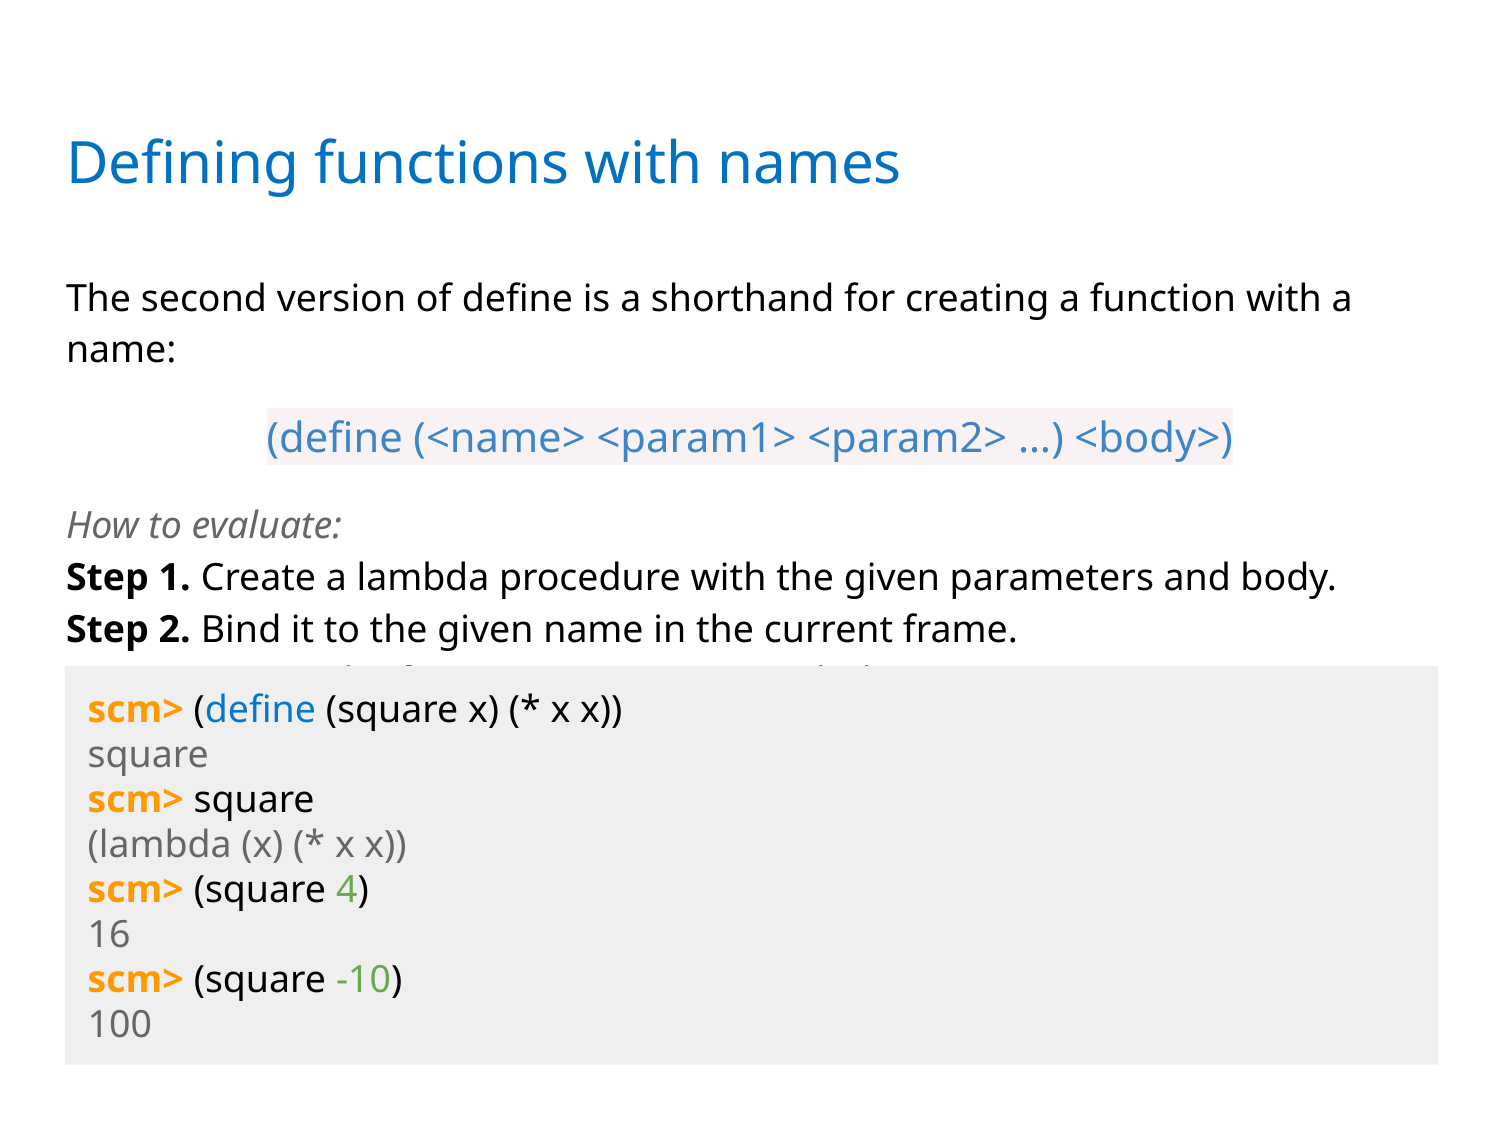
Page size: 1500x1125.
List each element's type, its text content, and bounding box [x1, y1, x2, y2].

title Defining functions with names [51, 97, 1449, 223]
text_box scm> (define (square x) (* x x)) square scm> square (lambda (x) (* x x)) scm> (square 4) 16 scm> (square -10) 100 [72, 669, 1397, 1039]
text_box [64, 666, 1439, 1065]
list The second version of define is a shorthand for creating a function with a name: (define (<name> <param1> <param2> …) <body>) How to evaluate: Step 1. Create a lambda procedure with the given parameters and body. Step 2. Bind it to the given name in the current frame. Step 3. Return the function name as a symbol. [51, 252, 1449, 670]
